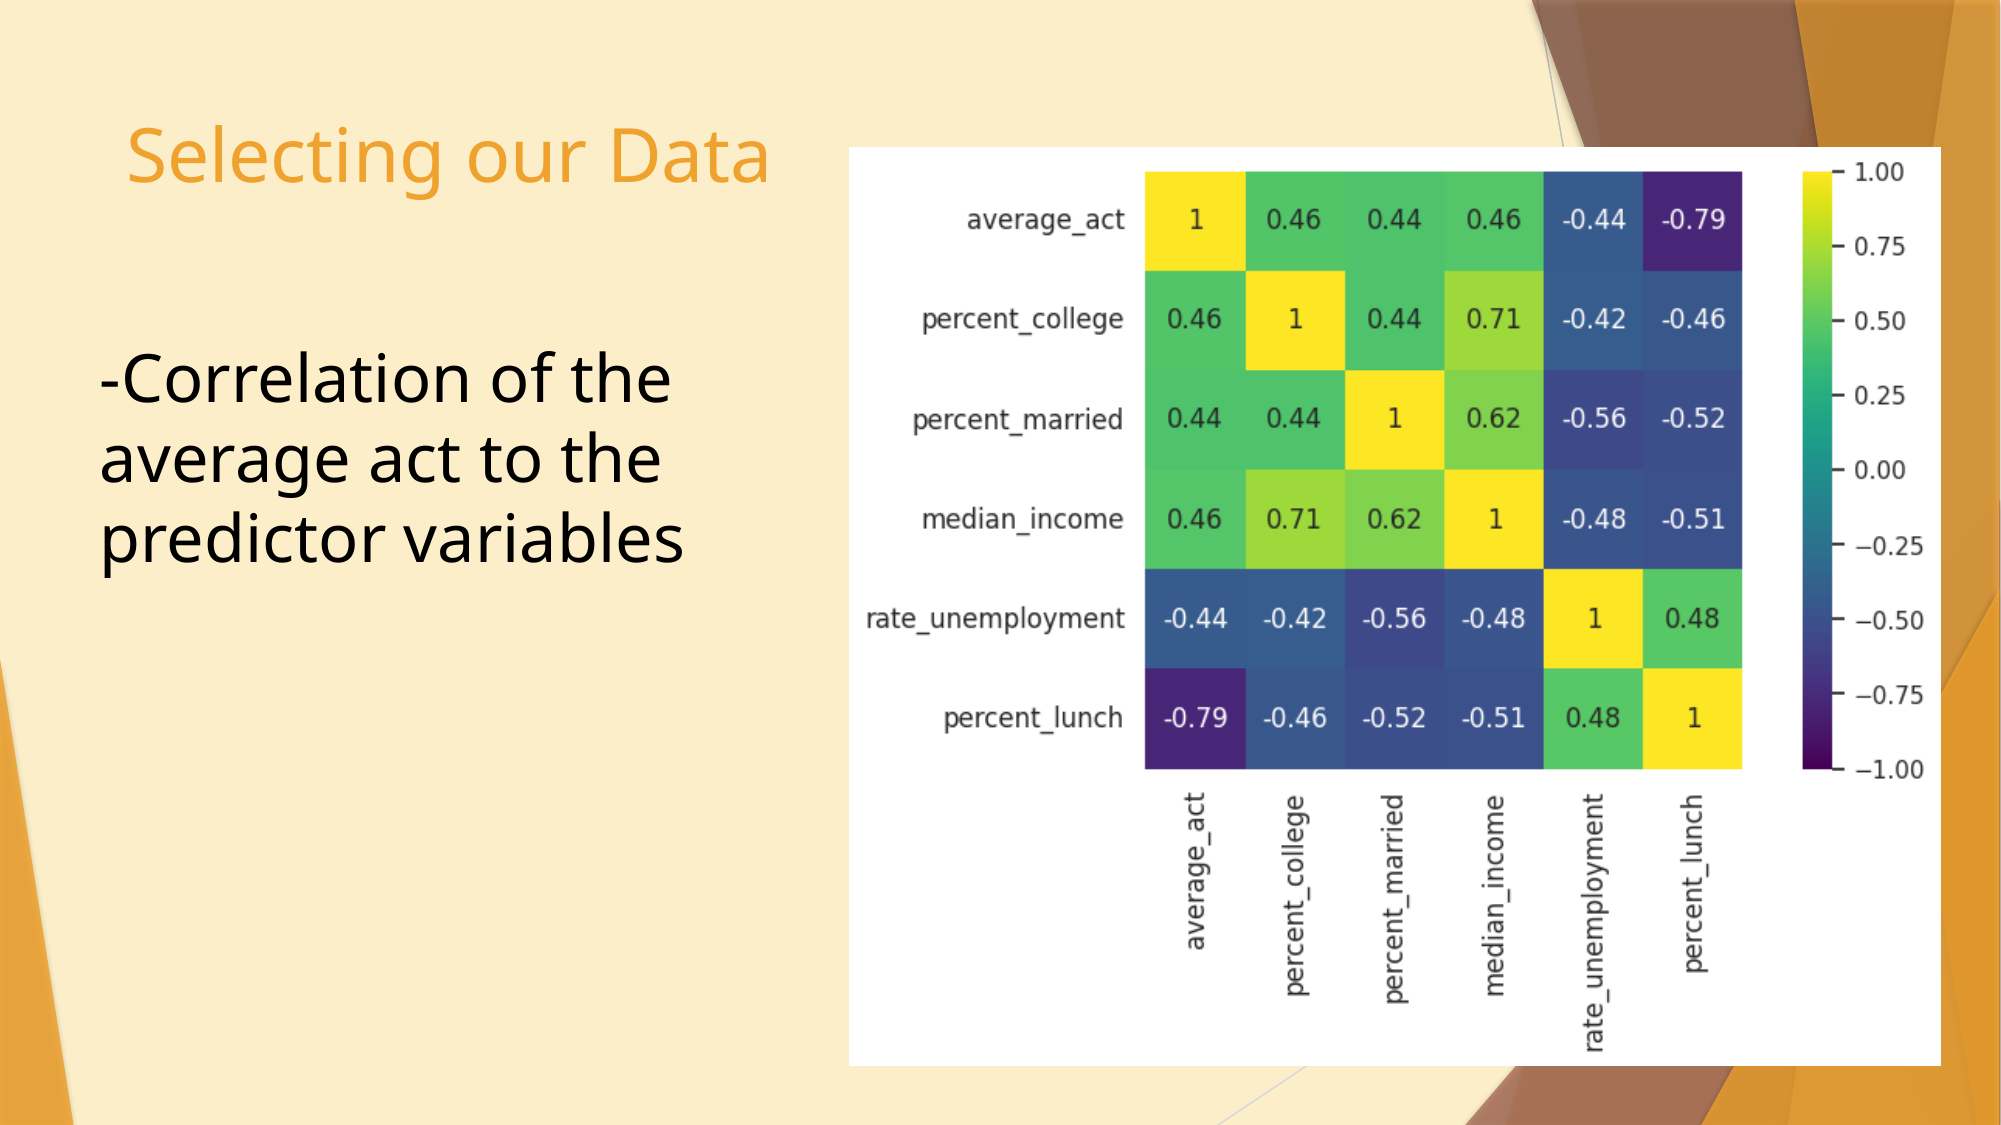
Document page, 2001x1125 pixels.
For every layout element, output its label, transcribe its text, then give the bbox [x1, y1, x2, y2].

text_box -Correlation of the average act to the predictor variables [84, 328, 739, 583]
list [849, 147, 1942, 1066]
title Selecting our Data [111, 99, 1522, 317]
